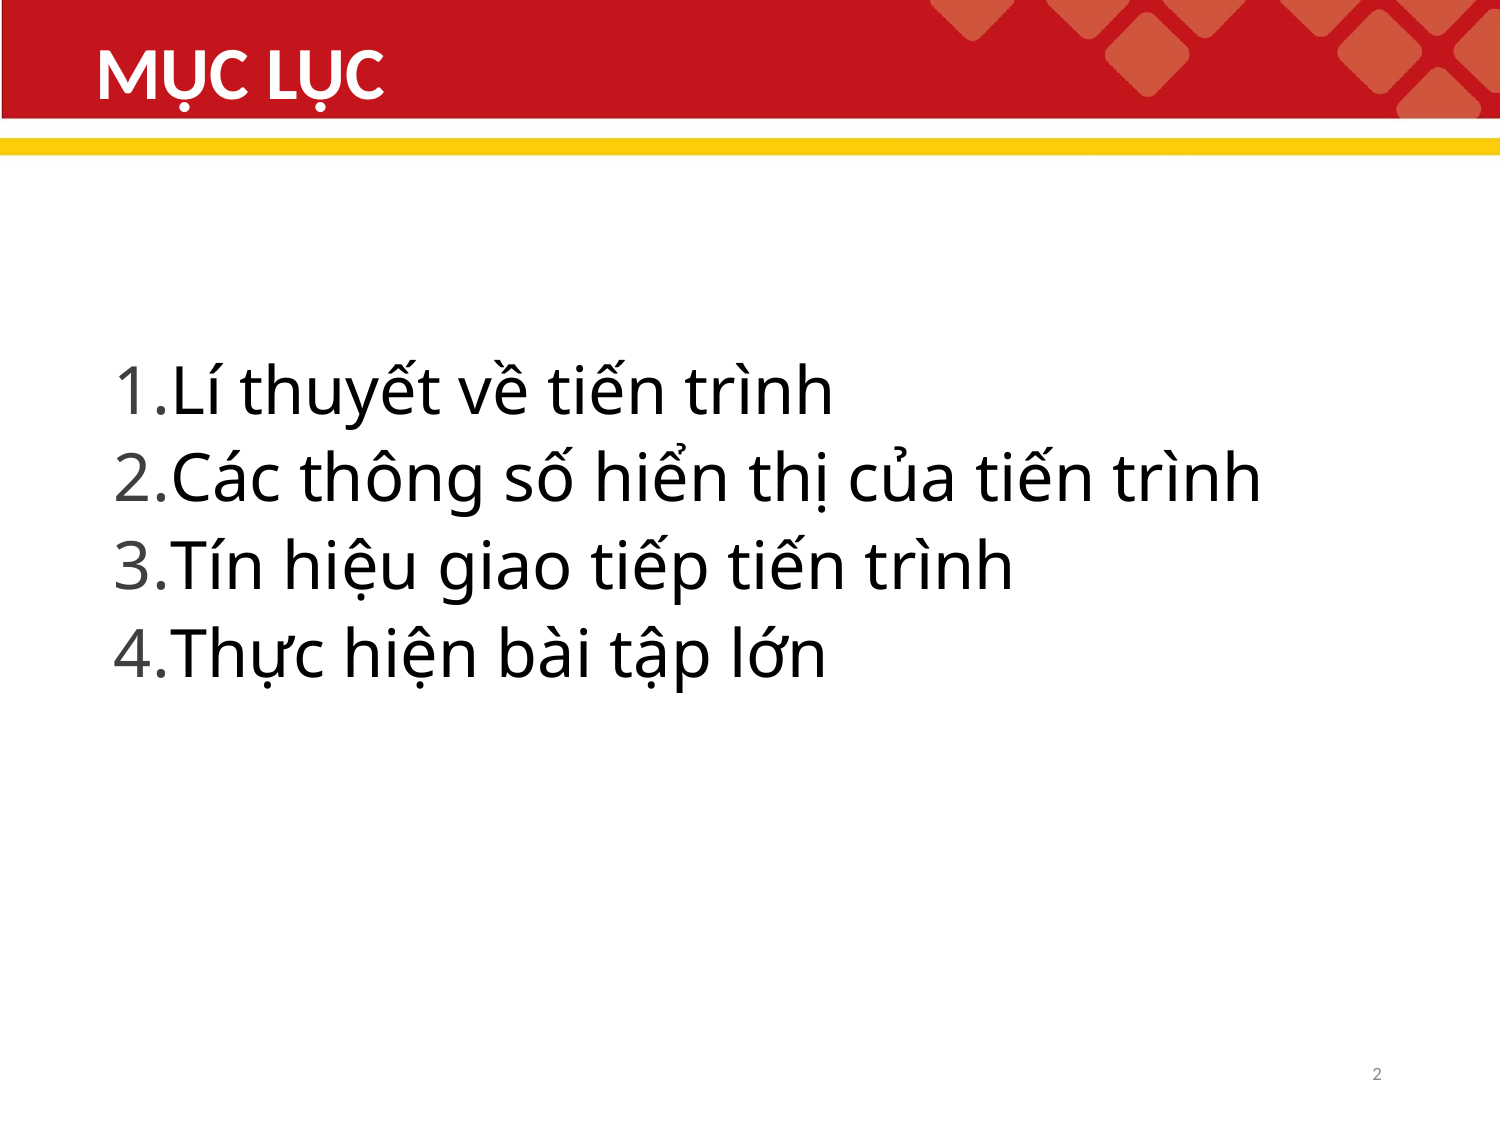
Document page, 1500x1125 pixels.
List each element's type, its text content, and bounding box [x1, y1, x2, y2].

list Lí thuyết về tiến trình Các thông số hiển thị của tiến trình Tín hiệu giao tiếp tiến trình Thực hiện bài tập lớn [80, 349, 1397, 860]
picture [0, 0, 1500, 1125]
title MỤC LỤC [80, 0, 1397, 185]
slide_number 1 [1059, 1042, 1397, 1103]
